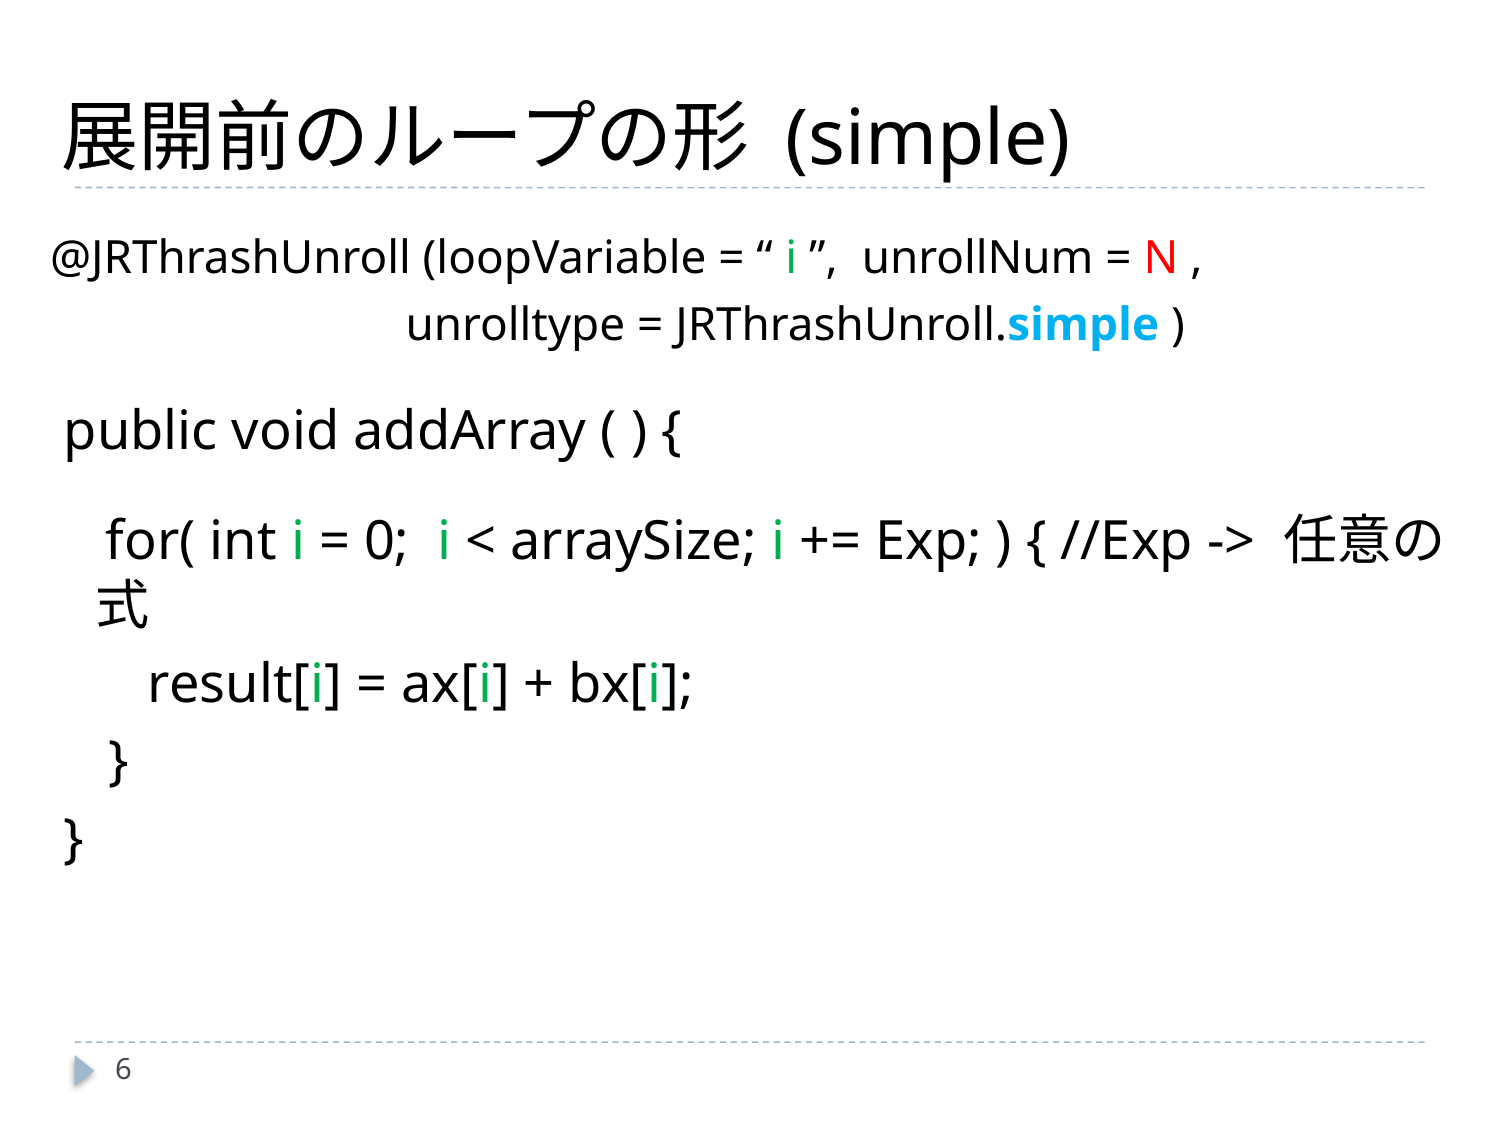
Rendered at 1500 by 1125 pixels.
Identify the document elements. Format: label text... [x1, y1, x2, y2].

title 展開前のループの形 (simple) [46, 46, 1454, 187]
list @JRThrashUnroll (loopVariable = “ i ”, unrollNum = N , unrolltype = JRThrashUnroll.simple ) public void addArray ( ) { for( int i = 0; i < arraySize; i += Exp; ) { //Exp -> 任意の式 result[i] = ax[i] + bx[i]; } } [35, 187, 1500, 1125]
